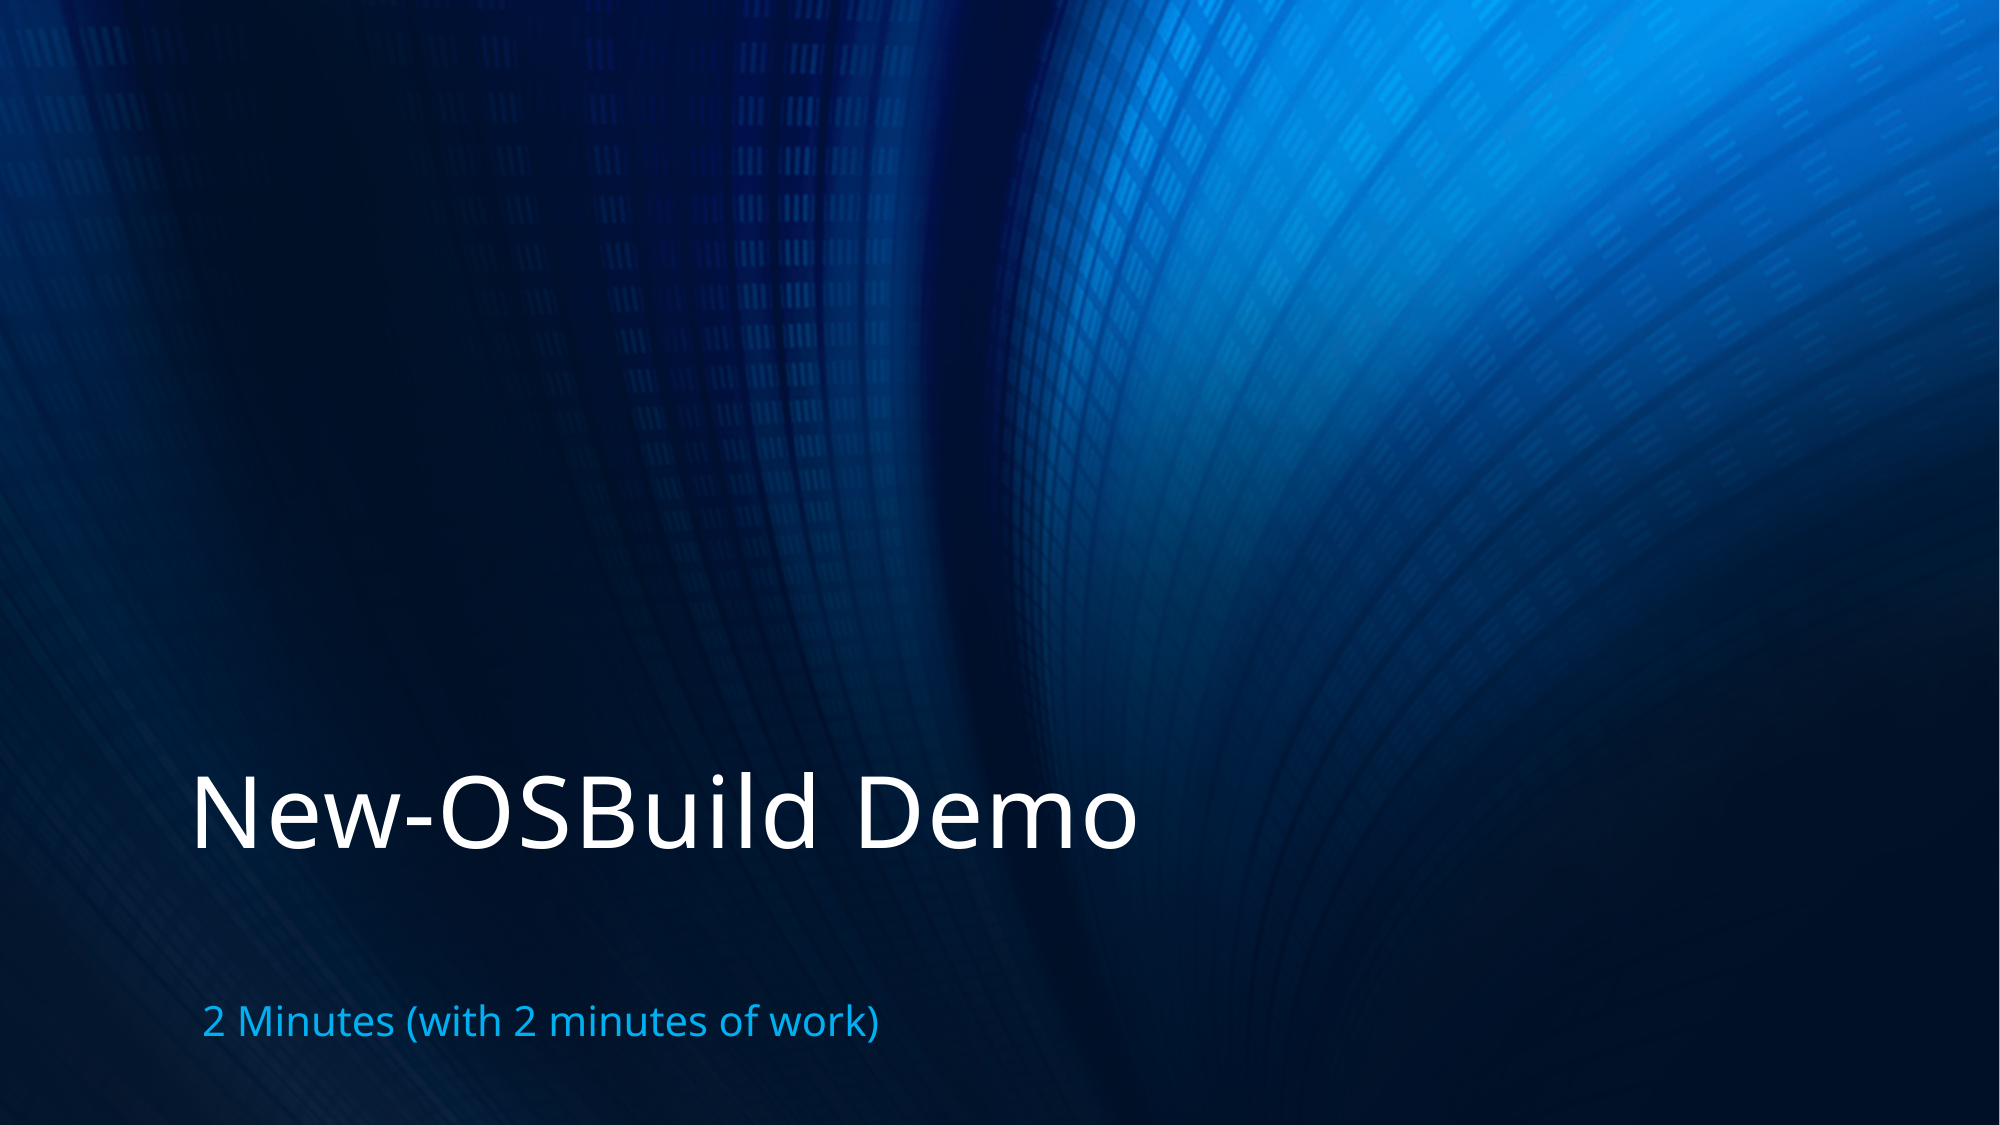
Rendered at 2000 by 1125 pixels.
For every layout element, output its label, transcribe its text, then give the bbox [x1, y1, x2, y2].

text_box 2 Minutes (with 2 minutes of work) [187, 987, 1863, 1053]
picture [0, 0, 2000, 1125]
title New-OSBuild Demo [173, 412, 1600, 875]
